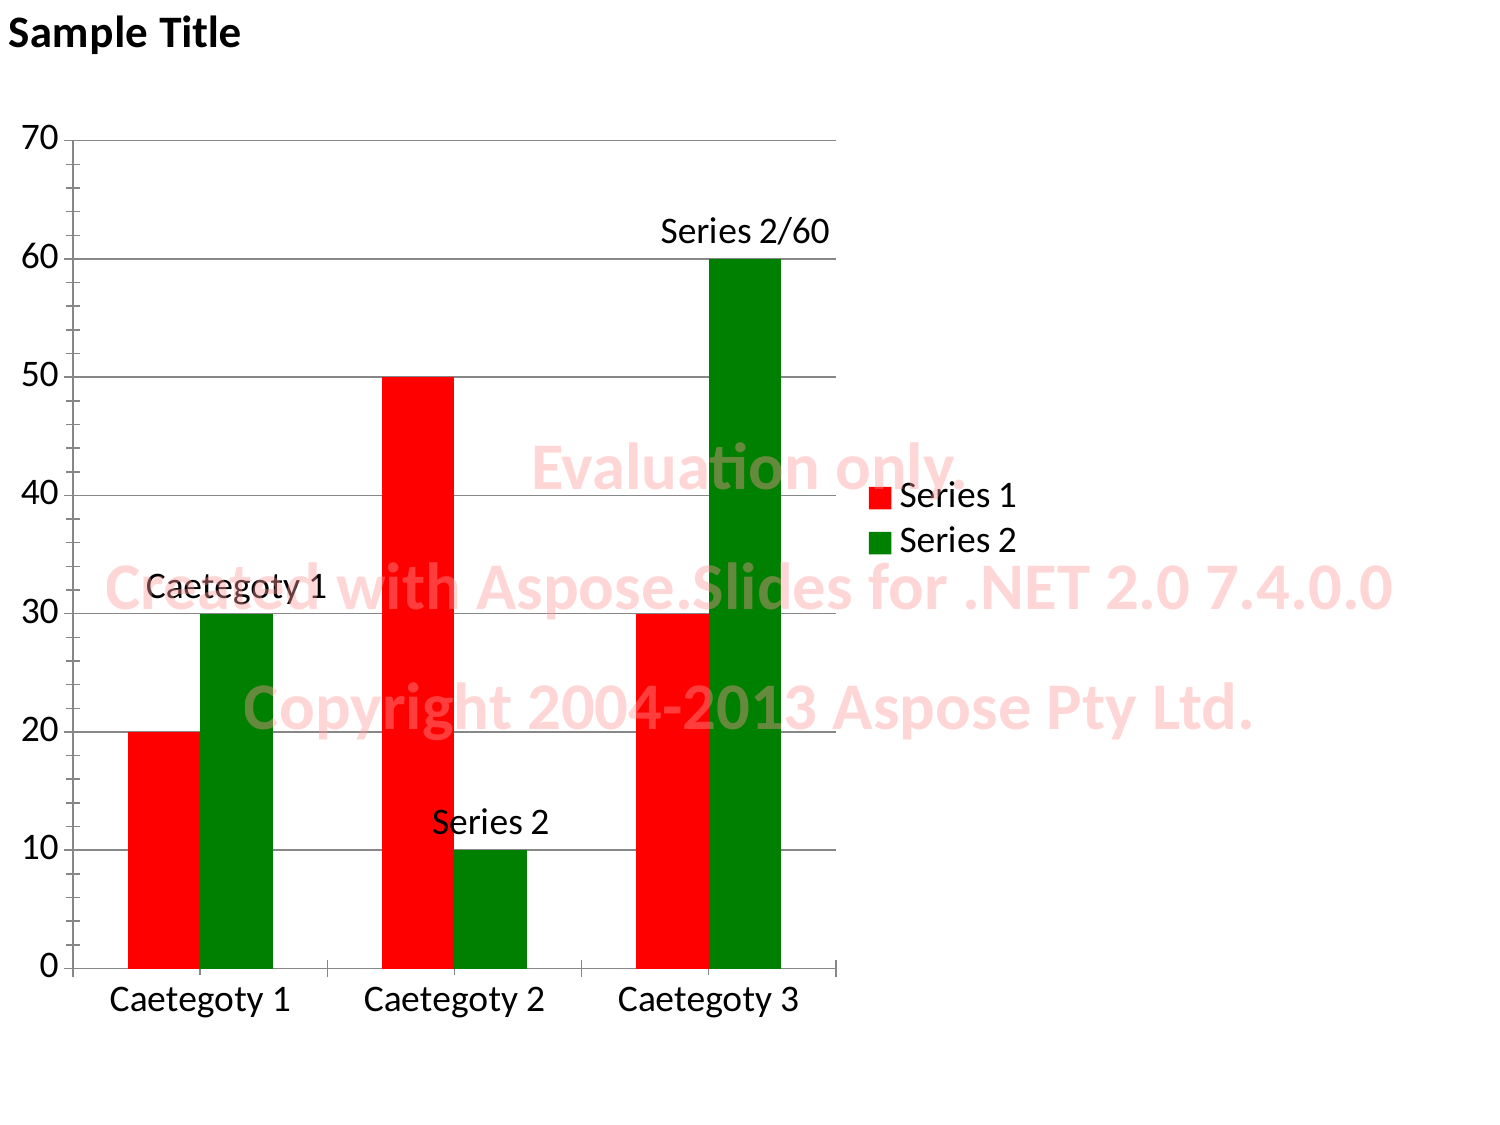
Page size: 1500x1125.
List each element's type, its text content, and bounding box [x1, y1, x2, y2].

chart [0, 0, 1042, 1042]
text_box Evaluation only. Created with Aspose.Slides for .NET 2.0 7.4.0.0 Copyright 2004-2013 Aspose Pty Ltd. [1046, 375, 1410, 750]
